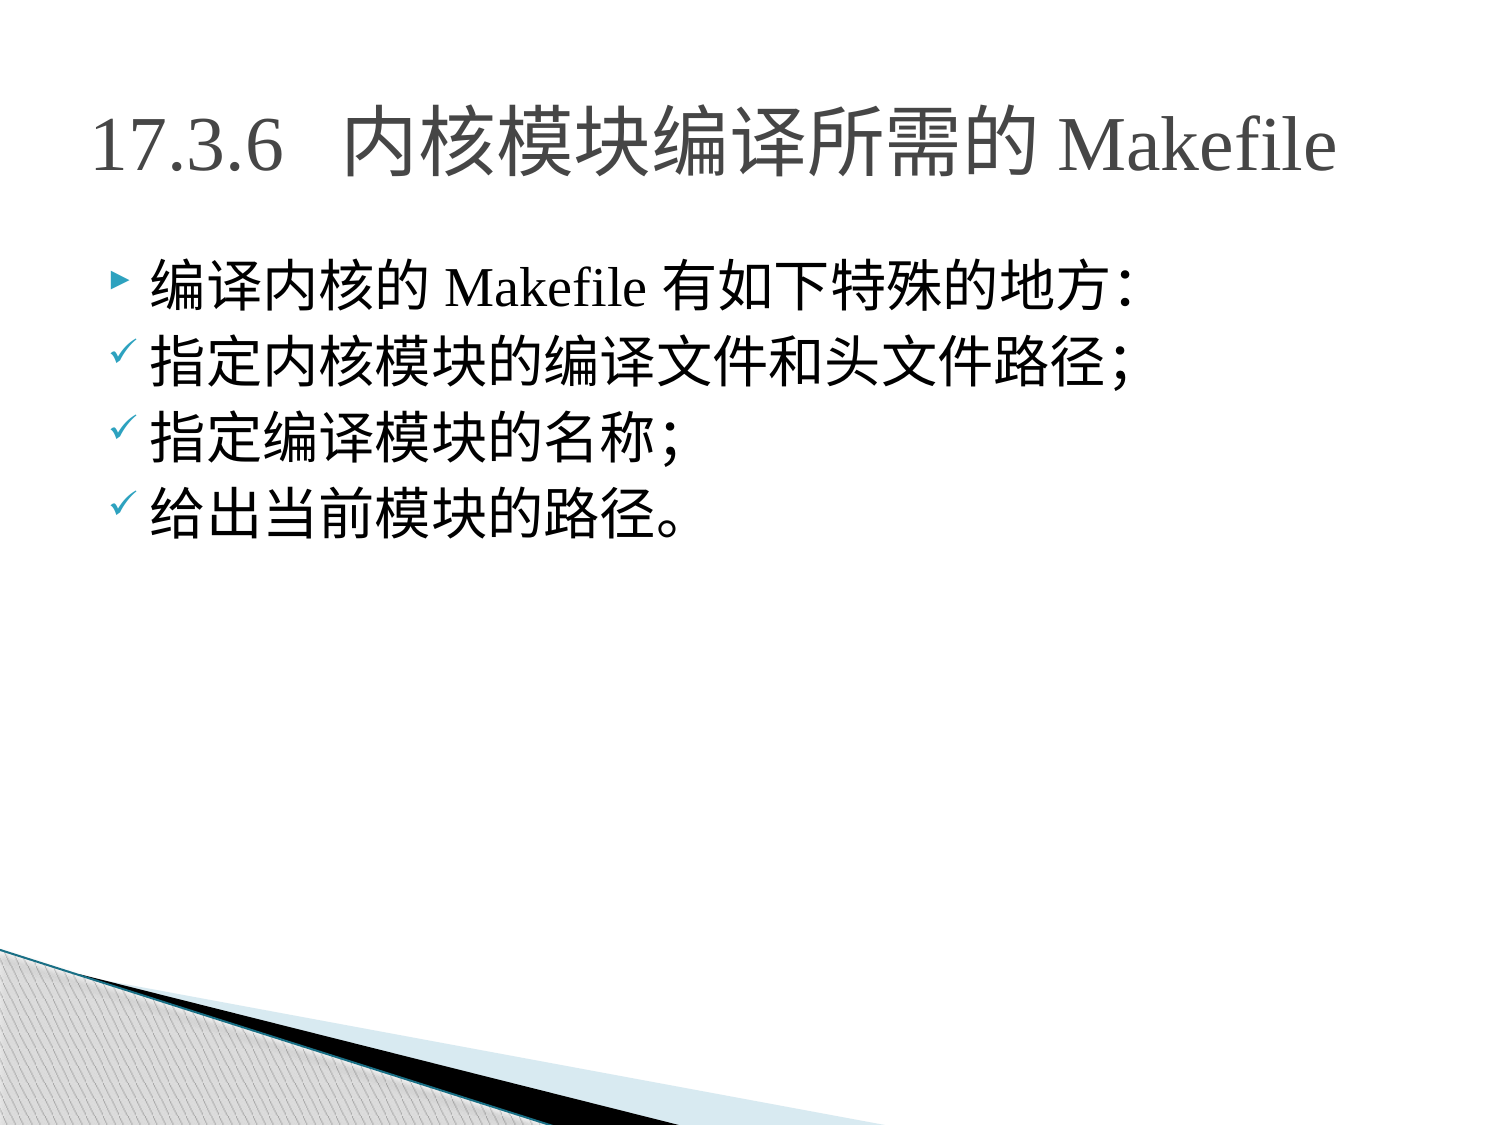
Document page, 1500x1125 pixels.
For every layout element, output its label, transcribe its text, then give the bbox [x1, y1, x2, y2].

title 17.3.6 内核模块编译所需的Makefile [75, 45, 1425, 233]
list 编译内核的Makefile有如下特殊的地方： 指定内核模块的编译文件和头文件路径； 指定编译模块的名称； 给出当前模块的路径。 [75, 243, 1425, 986]
